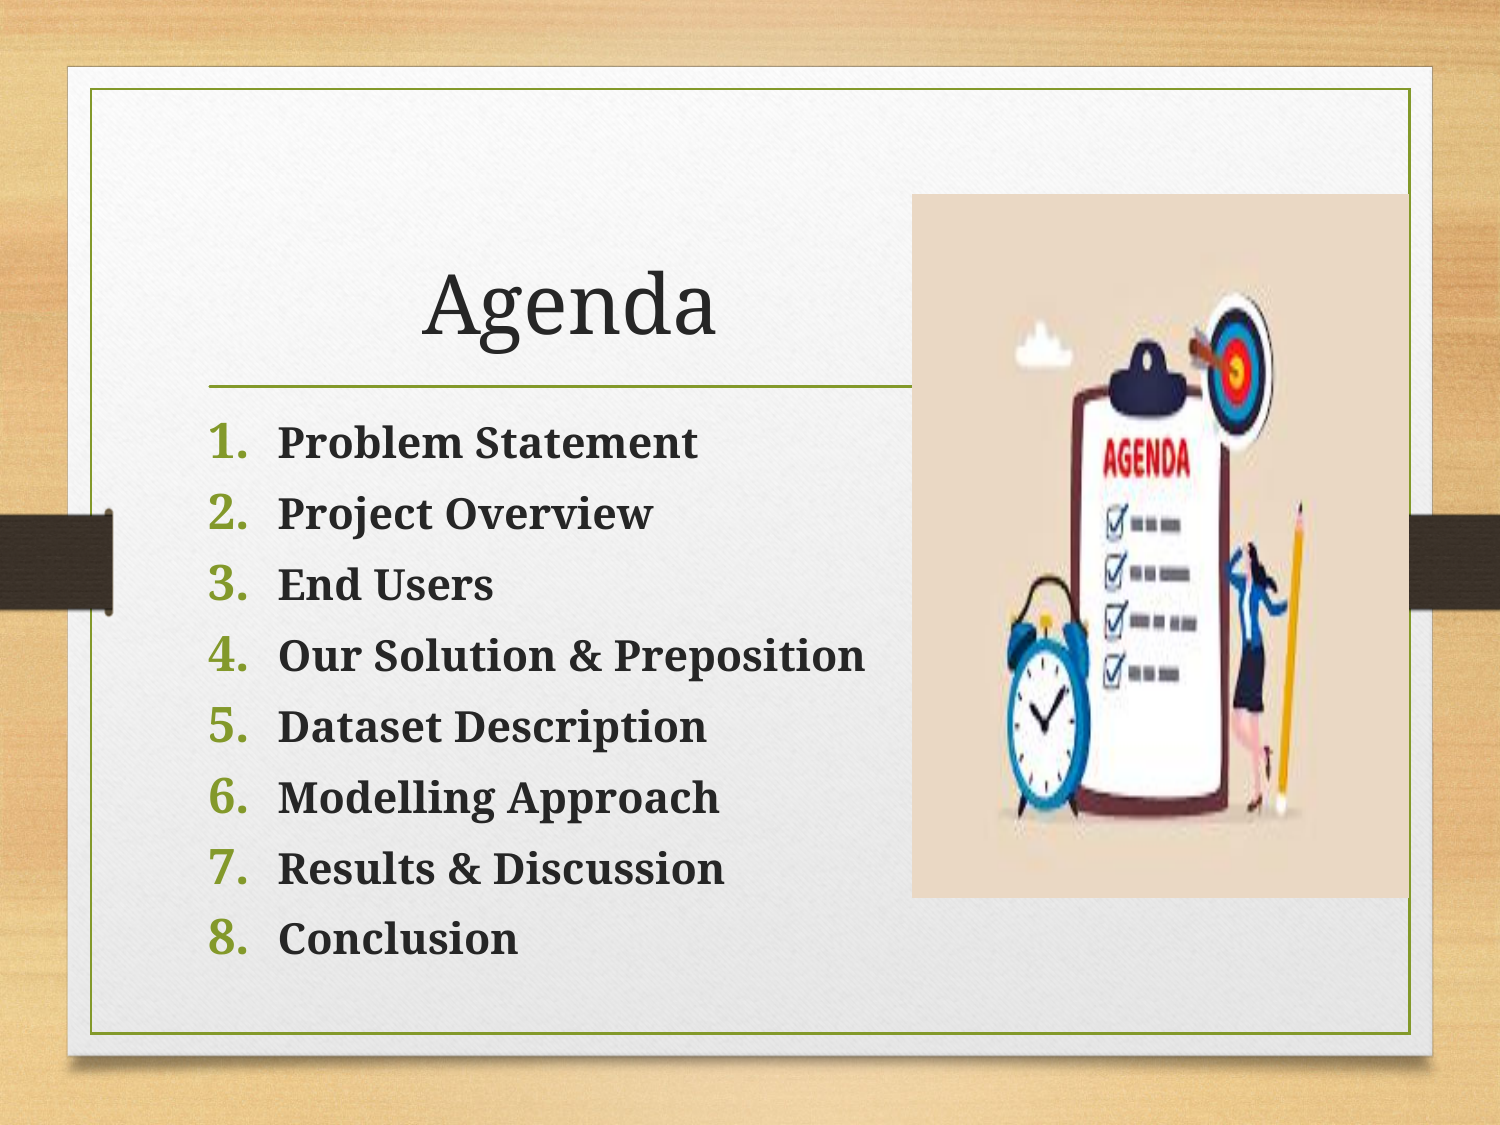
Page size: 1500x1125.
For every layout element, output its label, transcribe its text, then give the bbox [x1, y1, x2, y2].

picture [0, 0, 1500, 1125]
list Problem Statement Project Overview End Users Our Solution & Preposition Dataset Description Modelling Approach Results & Discussion Conclusion [193, 408, 1309, 974]
title Agenda [0, 207, 912, 396]
